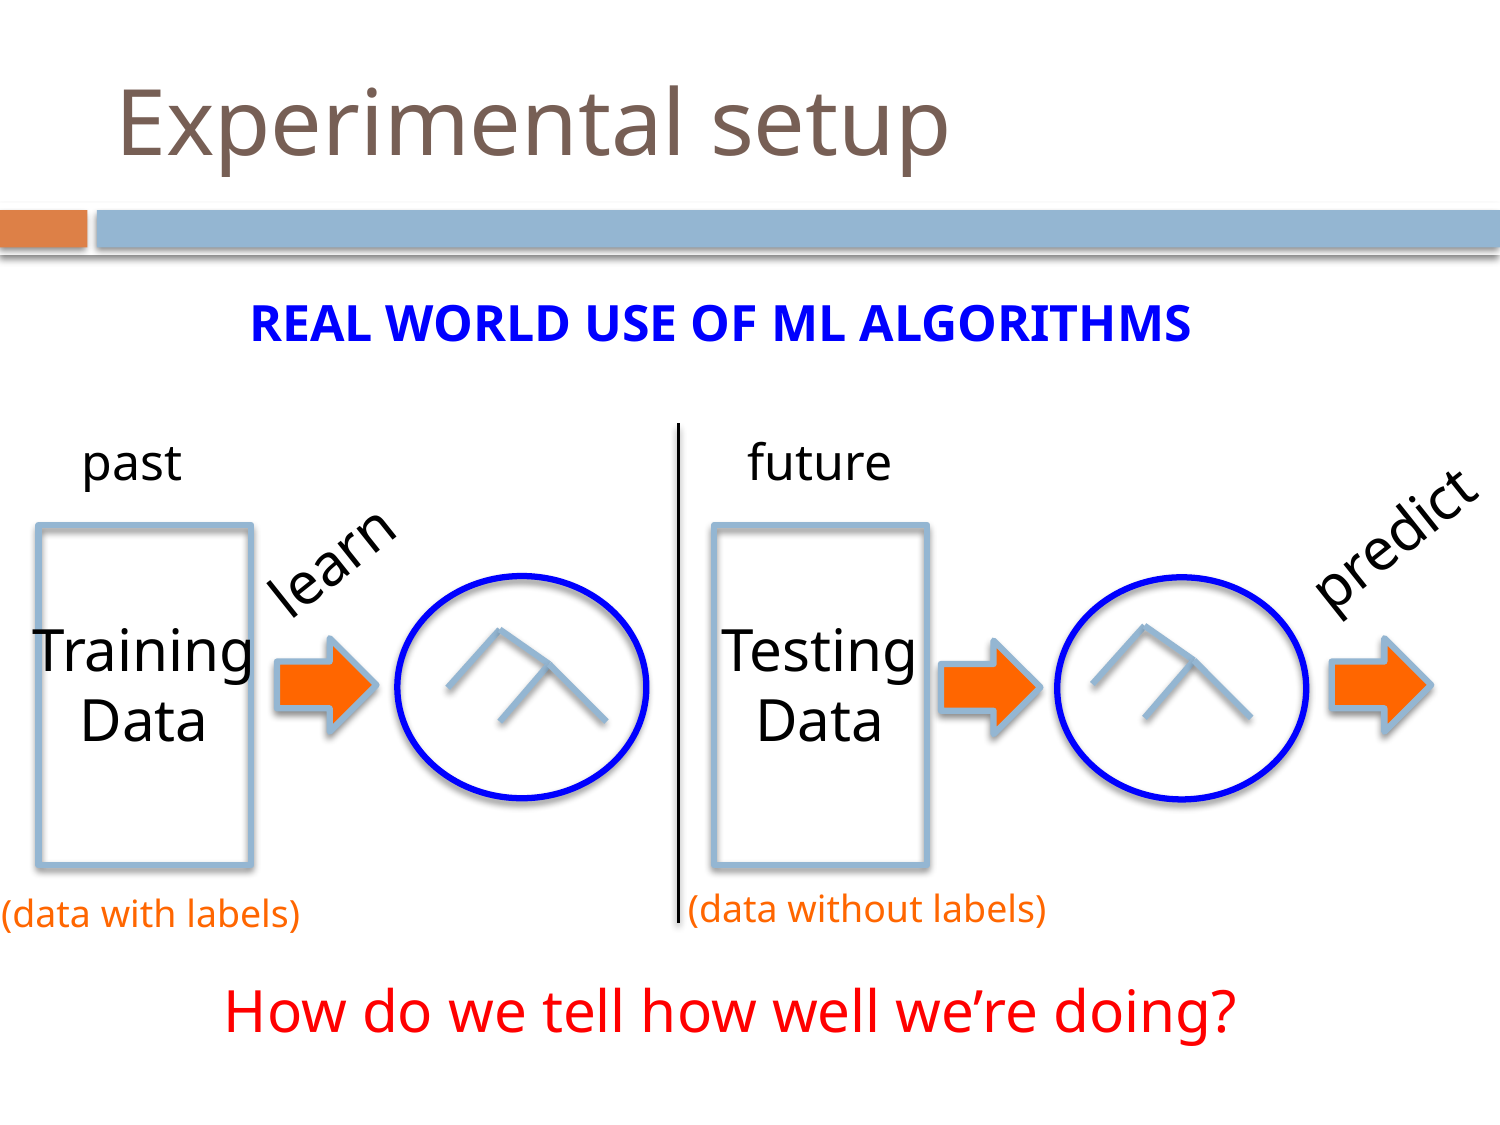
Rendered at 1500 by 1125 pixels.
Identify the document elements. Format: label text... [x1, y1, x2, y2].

text_box Training Data [17, 605, 271, 761]
text_box REAL WORLD USE OF ML ALGORITHMS [234, 283, 1207, 359]
text_box predict [1279, 434, 1500, 639]
text_box [38, 524, 252, 605]
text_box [499, 663, 548, 722]
text_box future [732, 423, 908, 498]
text_box [713, 761, 928, 866]
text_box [1144, 625, 1195, 659]
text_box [1193, 659, 1252, 719]
text_box past [66, 423, 198, 498]
text_box [713, 524, 928, 605]
text_box (data with labels) [0, 883, 316, 943]
text_box learn [238, 473, 425, 646]
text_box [1144, 659, 1193, 719]
text_box (data without labels) [673, 877, 1062, 938]
text_box [1330, 637, 1432, 733]
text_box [548, 663, 607, 722]
text_box [276, 637, 378, 733]
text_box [1092, 625, 1143, 685]
text_box Testing Data [706, 605, 933, 761]
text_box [447, 629, 498, 689]
title Experimental setup [100, 37, 1438, 200]
text_box [38, 761, 252, 866]
text_box [1056, 576, 1308, 801]
text_box [396, 575, 648, 800]
text_box How do we tell how well we’re doing? [209, 966, 1252, 1052]
text_box [940, 639, 1042, 735]
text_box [499, 629, 550, 663]
